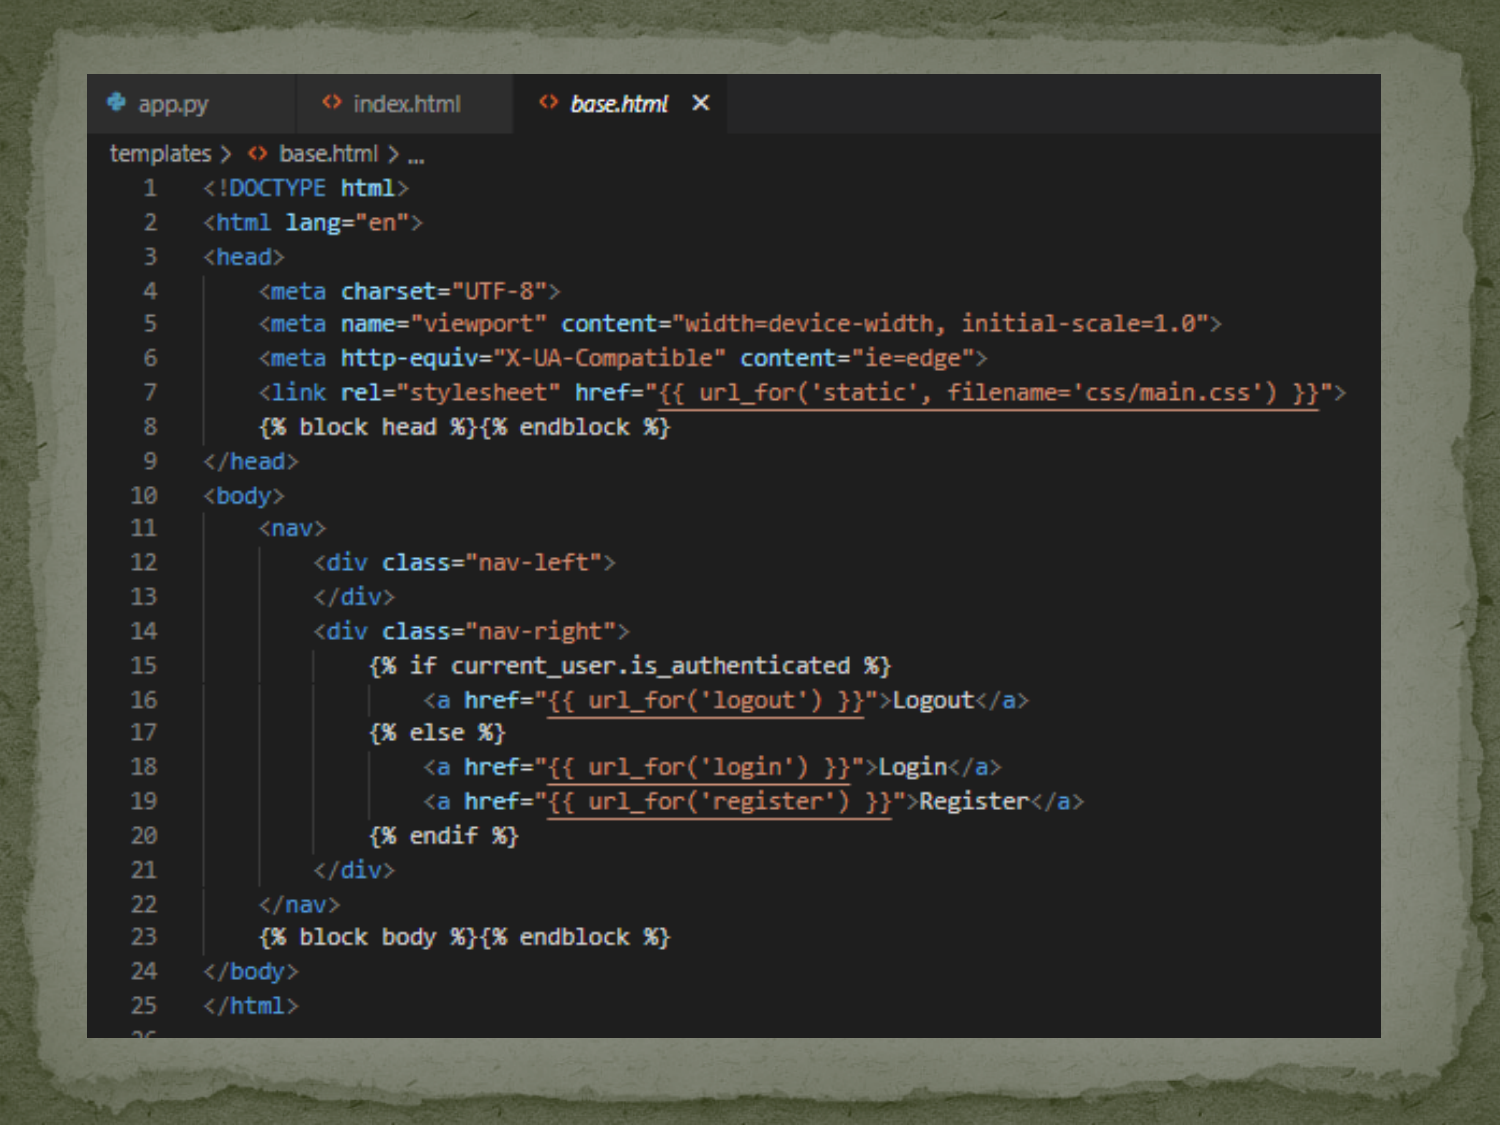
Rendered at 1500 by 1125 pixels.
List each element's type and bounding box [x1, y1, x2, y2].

list [90, 77, 1377, 1036]
